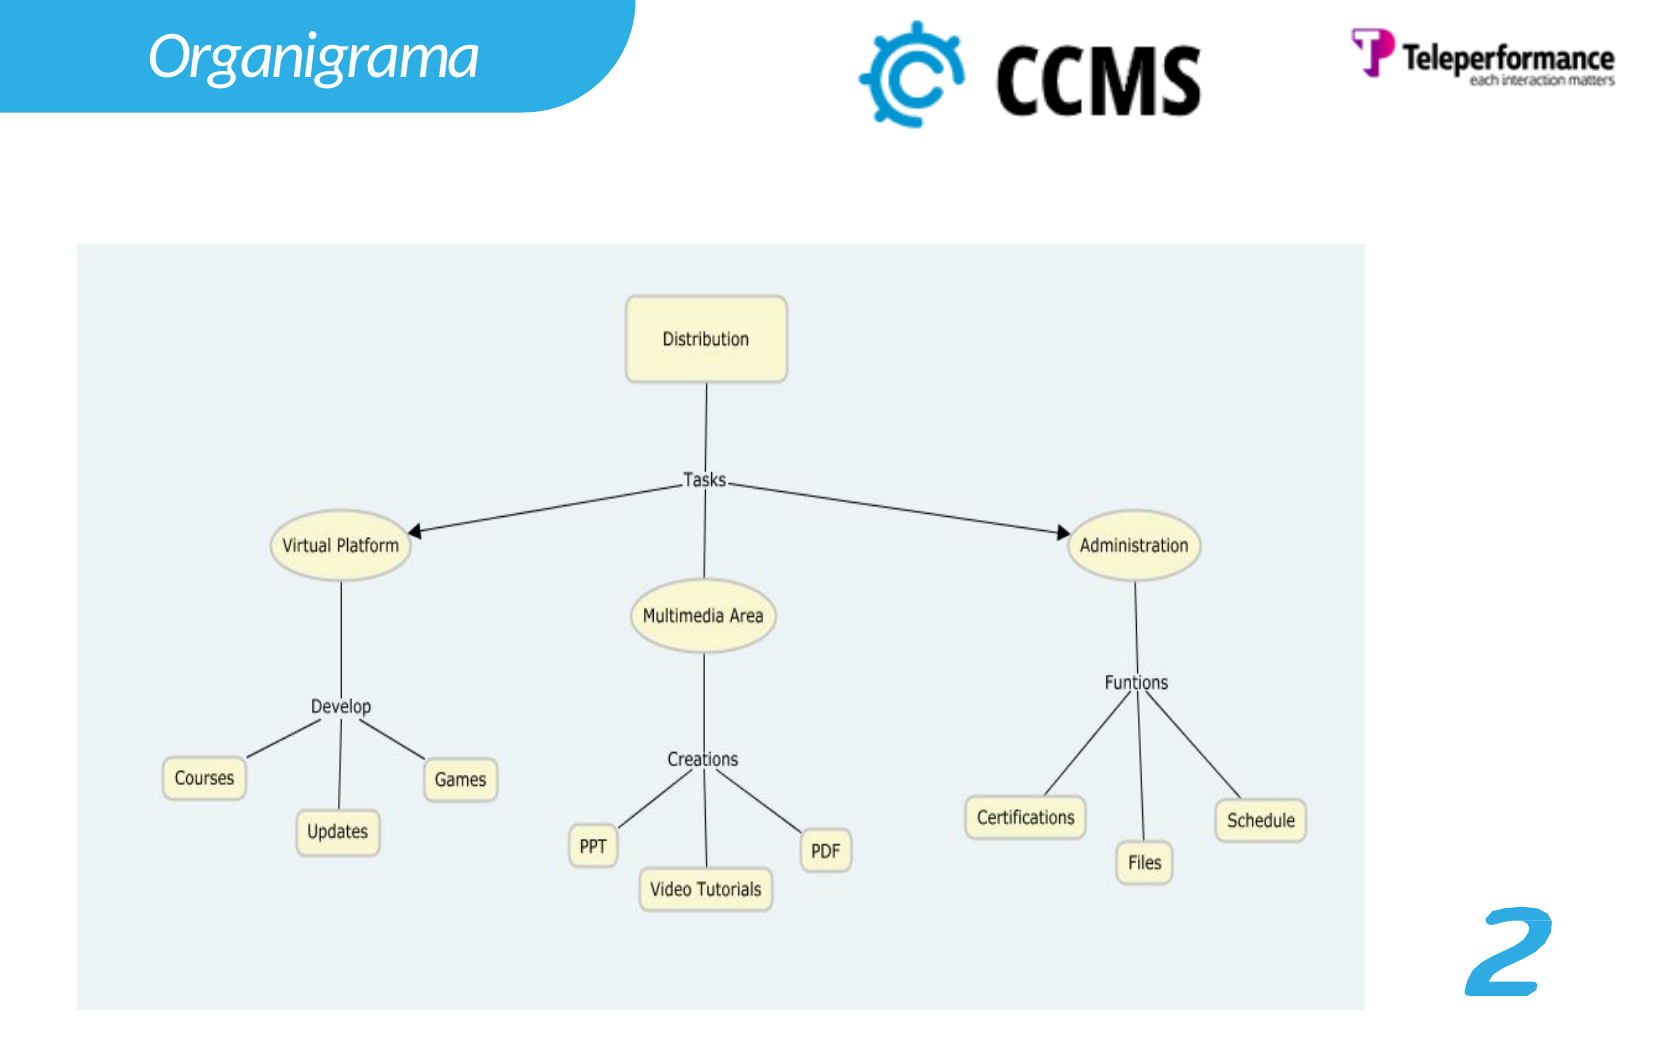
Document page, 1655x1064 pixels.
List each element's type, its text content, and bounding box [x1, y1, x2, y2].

picture [839, 0, 1233, 151]
text_box [0, 0, 636, 113]
picture [76, 243, 1365, 1011]
text_box [1464, 906, 1552, 996]
text_box Organigrama [145, 8, 528, 91]
picture [1330, 14, 1641, 122]
